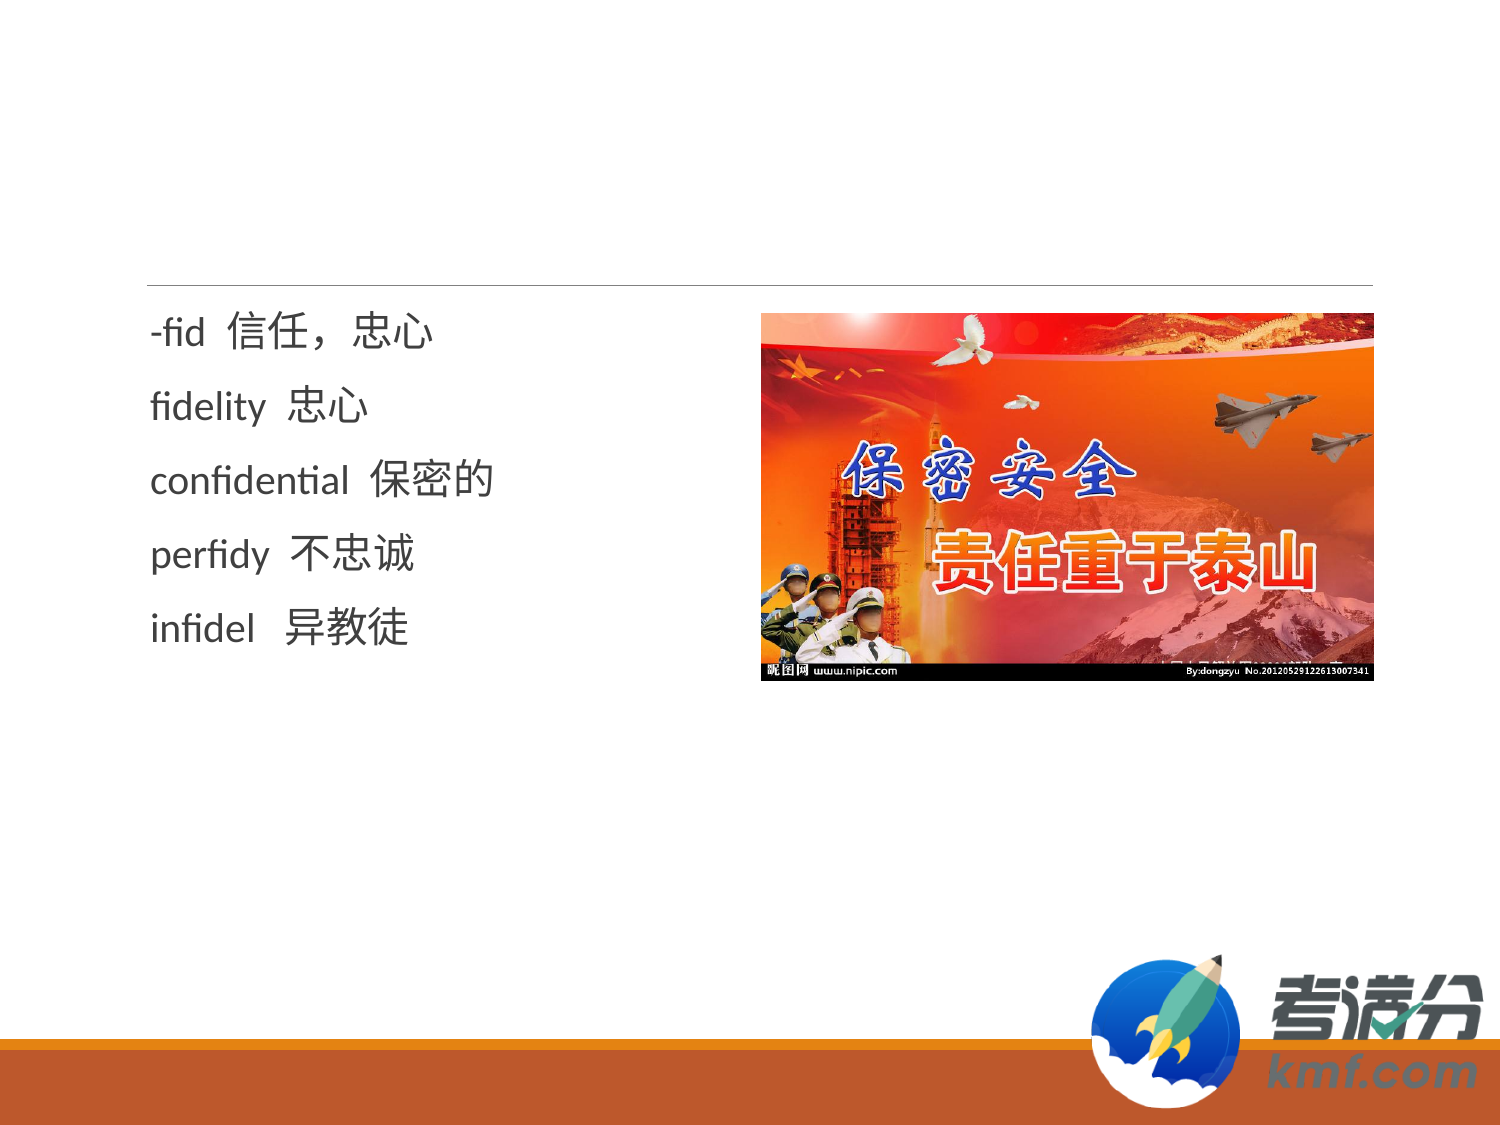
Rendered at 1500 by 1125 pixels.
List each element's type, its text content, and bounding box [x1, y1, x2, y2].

picture [761, 313, 1374, 682]
list -fid 信任，忠心 fidelity 忠心 confidential 保密的 perfidy 不忠诚 infidel 异教徒 [135, 302, 1373, 963]
picture [1074, 938, 1500, 1125]
